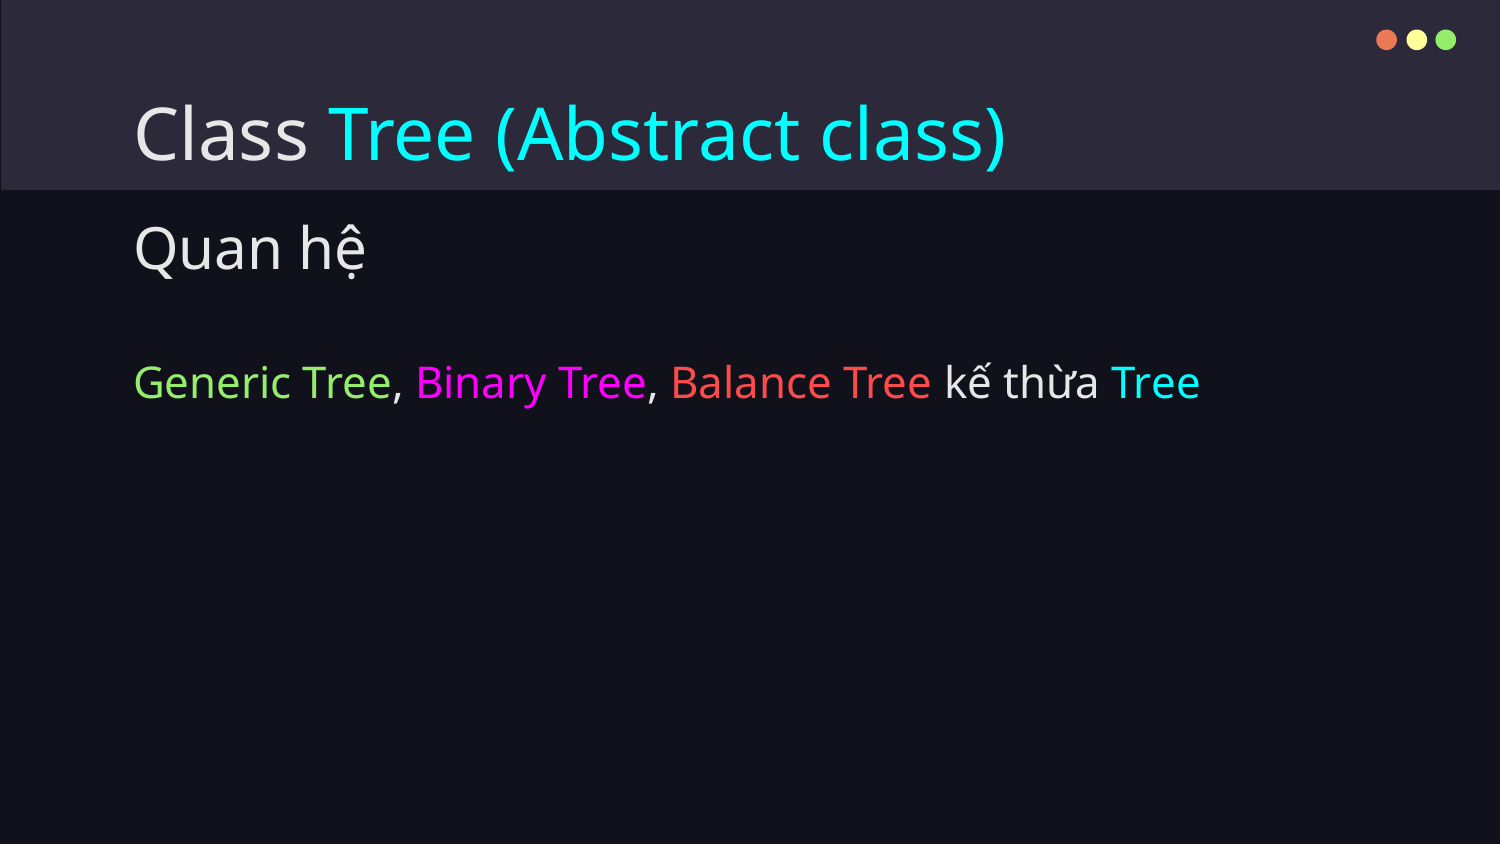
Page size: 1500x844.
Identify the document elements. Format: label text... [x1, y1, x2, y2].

list Quan hệ Generic Tree, Binary Tree, Balance Tree kế thừa Tree [118, 185, 1453, 715]
title Class Tree (Abstract class) [118, 72, 1382, 167]
